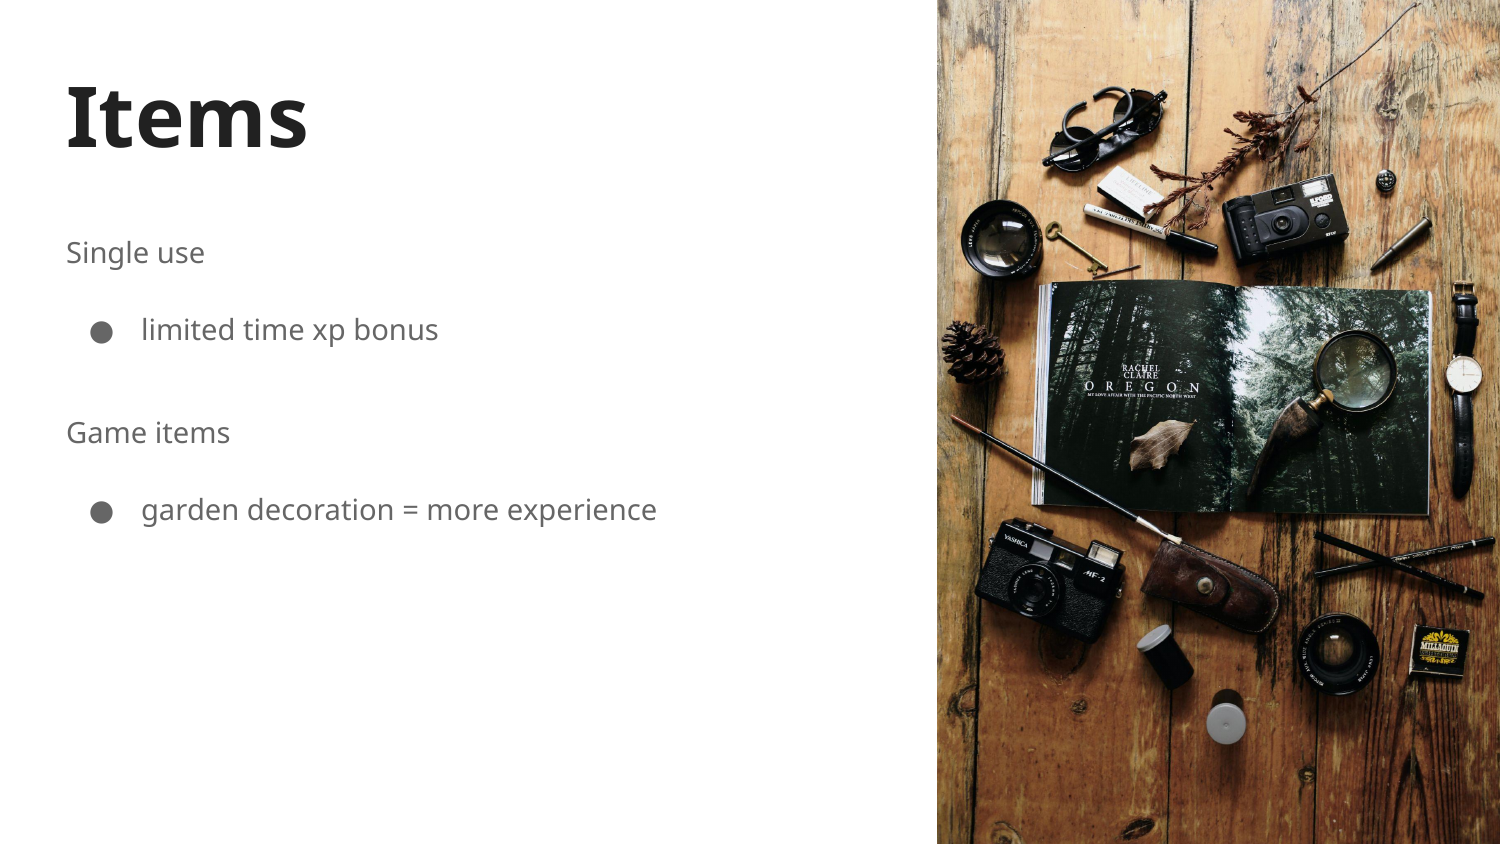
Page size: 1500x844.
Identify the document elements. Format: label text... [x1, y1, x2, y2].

list Game items garden decoration = more experience [51, 381, 708, 844]
title Items [51, 48, 932, 180]
list Single use limited time xp bonus [51, 201, 708, 381]
picture [937, 0, 1500, 844]
